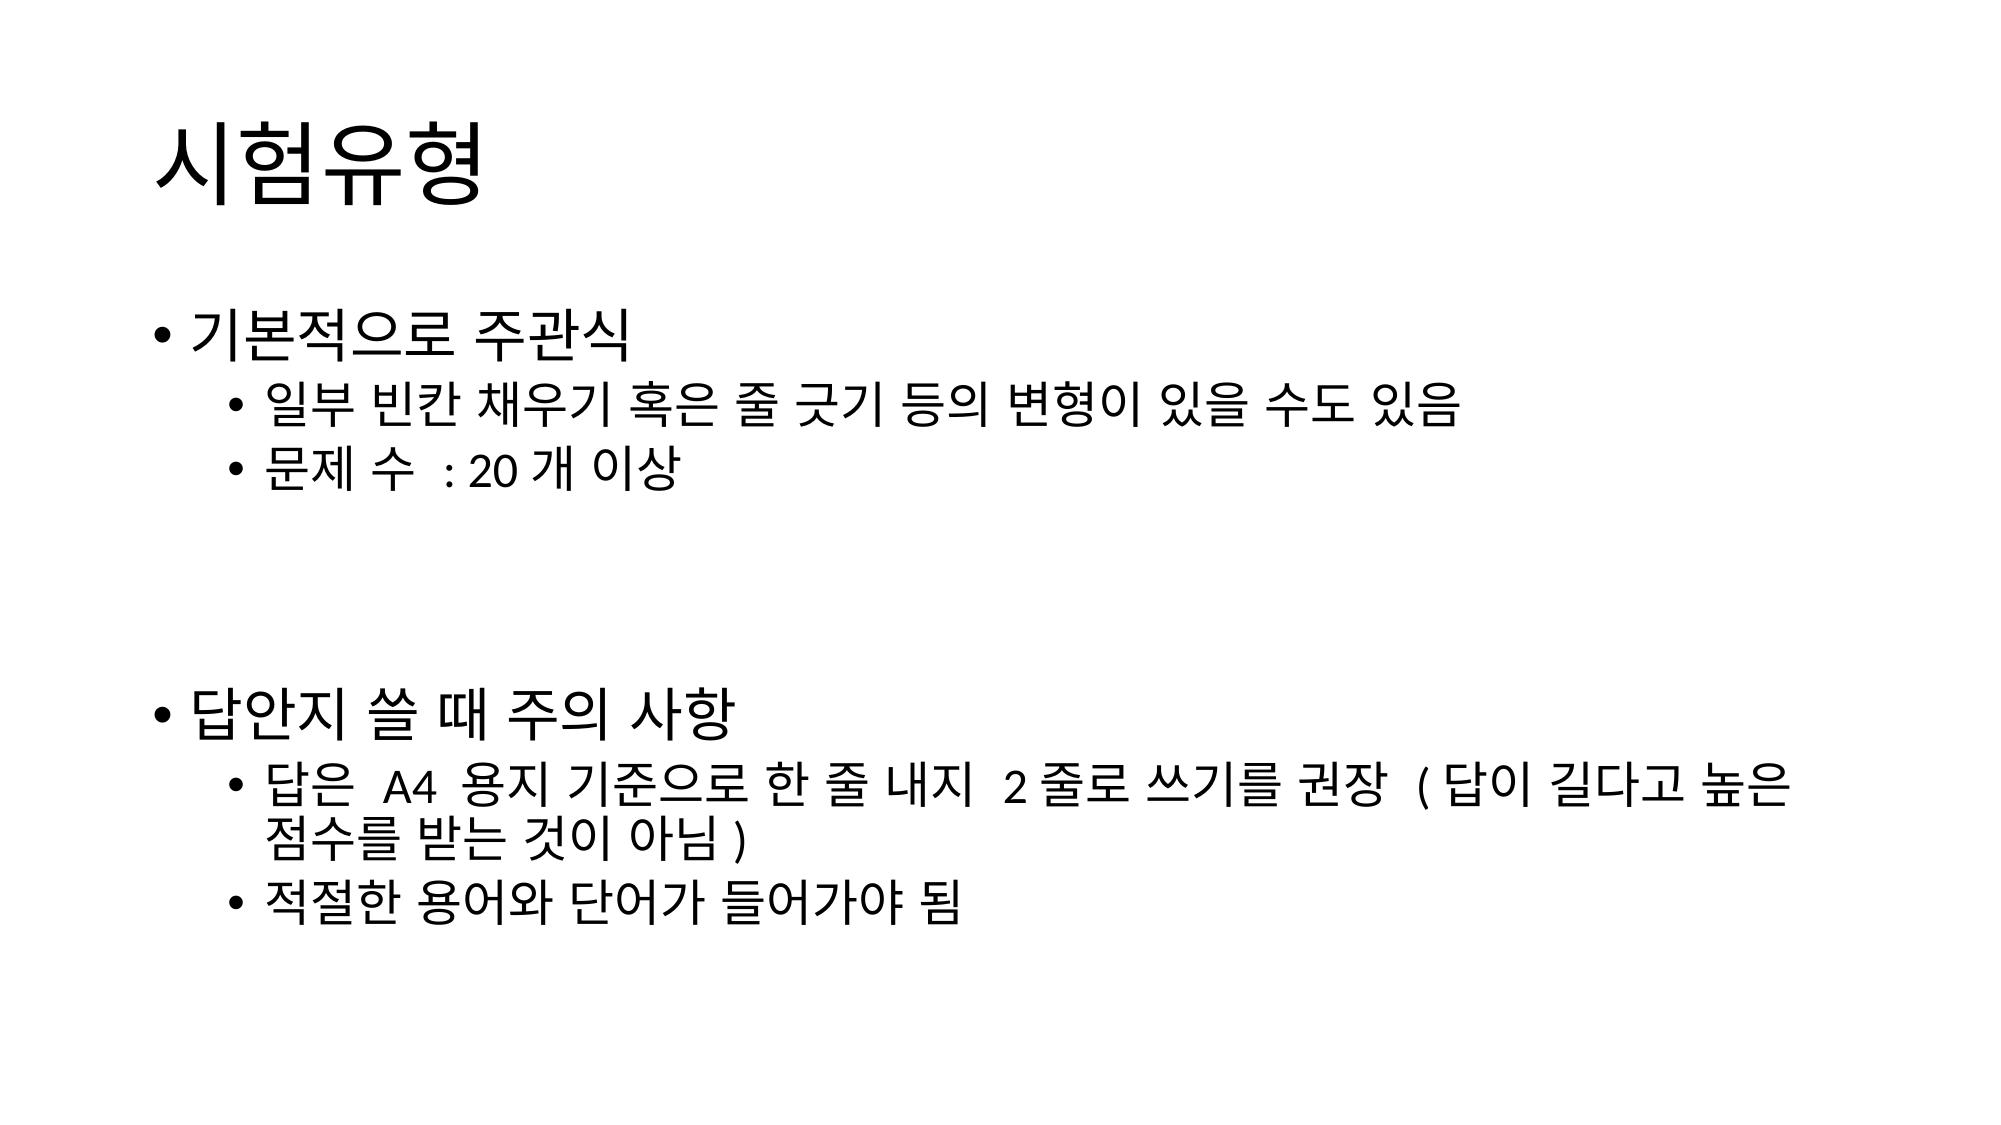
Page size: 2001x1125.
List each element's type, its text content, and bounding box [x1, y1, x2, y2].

list 기본적으로 주관식 일부 빈칸 채우기 혹은 줄 긋기 등의 변형이 있을 수도 있음 문제 수 : 20개 이상 답안지 쓸 때 주의 사항 답은 A4 용지 기준으로 한 줄 내지 2줄로 쓰기를 권장 (답이 길다고 높은 점수를 받는 것이 아님) 적절한 용어와 단어가 들어가야 됨 [137, 299, 1863, 1014]
title 시험유형 [137, 59, 1863, 278]
